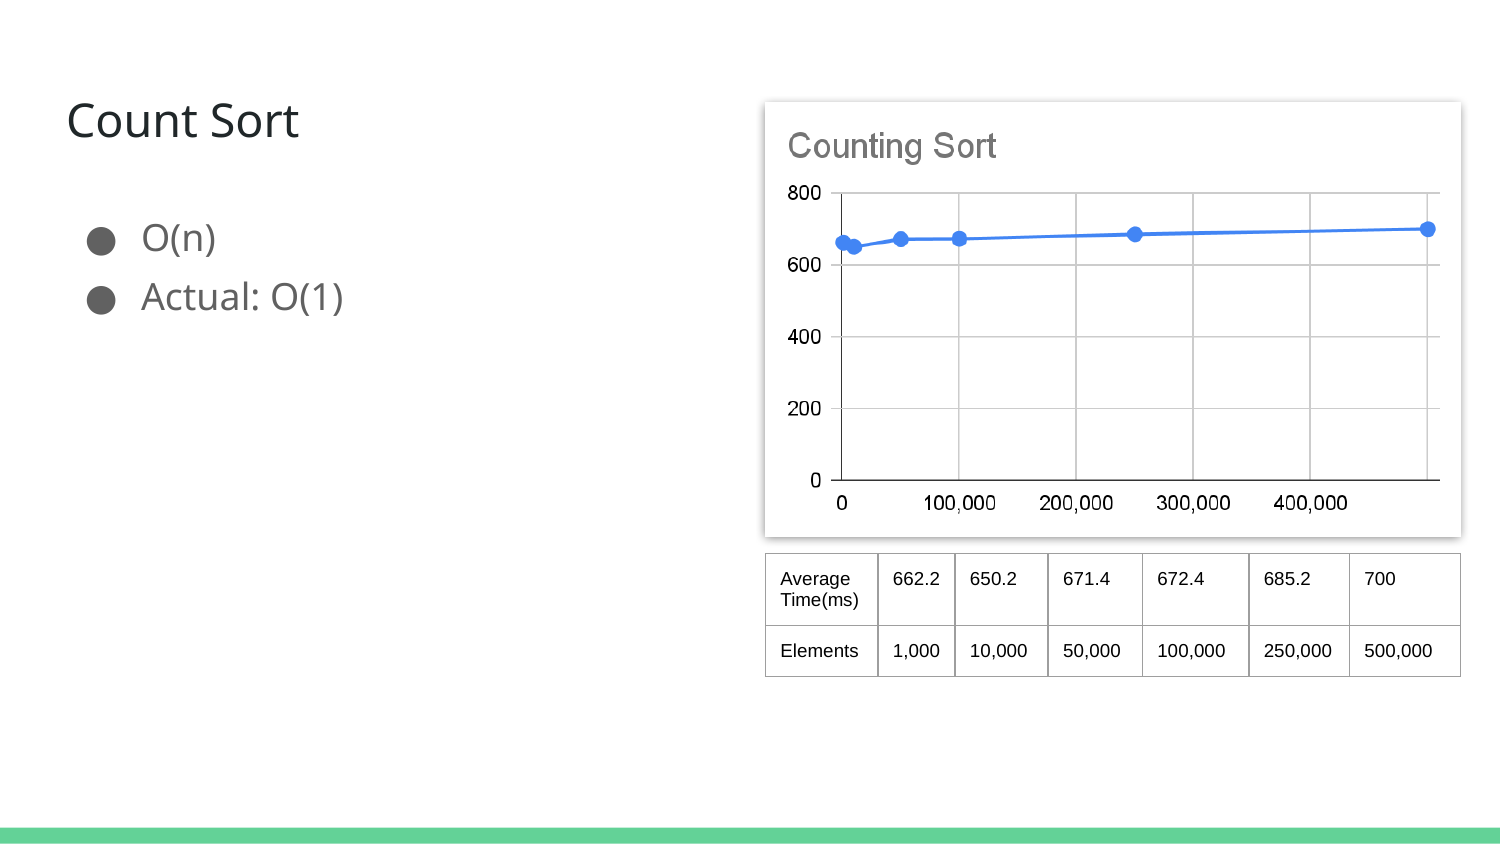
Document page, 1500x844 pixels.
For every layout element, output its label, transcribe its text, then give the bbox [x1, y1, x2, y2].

title Count Sort [51, 72, 1449, 167]
table_cell 250,000 [1250, 626, 1349, 676]
table_header 671.4 [1049, 554, 1142, 625]
table_cell 500,000 [1350, 626, 1460, 676]
table_header 650.2 [956, 554, 1047, 625]
table_header 662.2 [879, 554, 954, 625]
table_cell 100,000 [1143, 626, 1248, 676]
table_header Average Time(ms) [766, 554, 877, 625]
table_header 700 [1350, 554, 1460, 625]
table_header 672.4 [1143, 554, 1248, 625]
table_cell 50,000 [1049, 626, 1142, 676]
table_cell Elements [766, 626, 877, 676]
list O(n) Actual: O(1) [51, 189, 781, 750]
table_cell 1,000 [879, 626, 954, 676]
table_cell 10,000 [956, 626, 1047, 676]
table_header 685.2 [1250, 554, 1349, 625]
picture [765, 102, 1462, 537]
